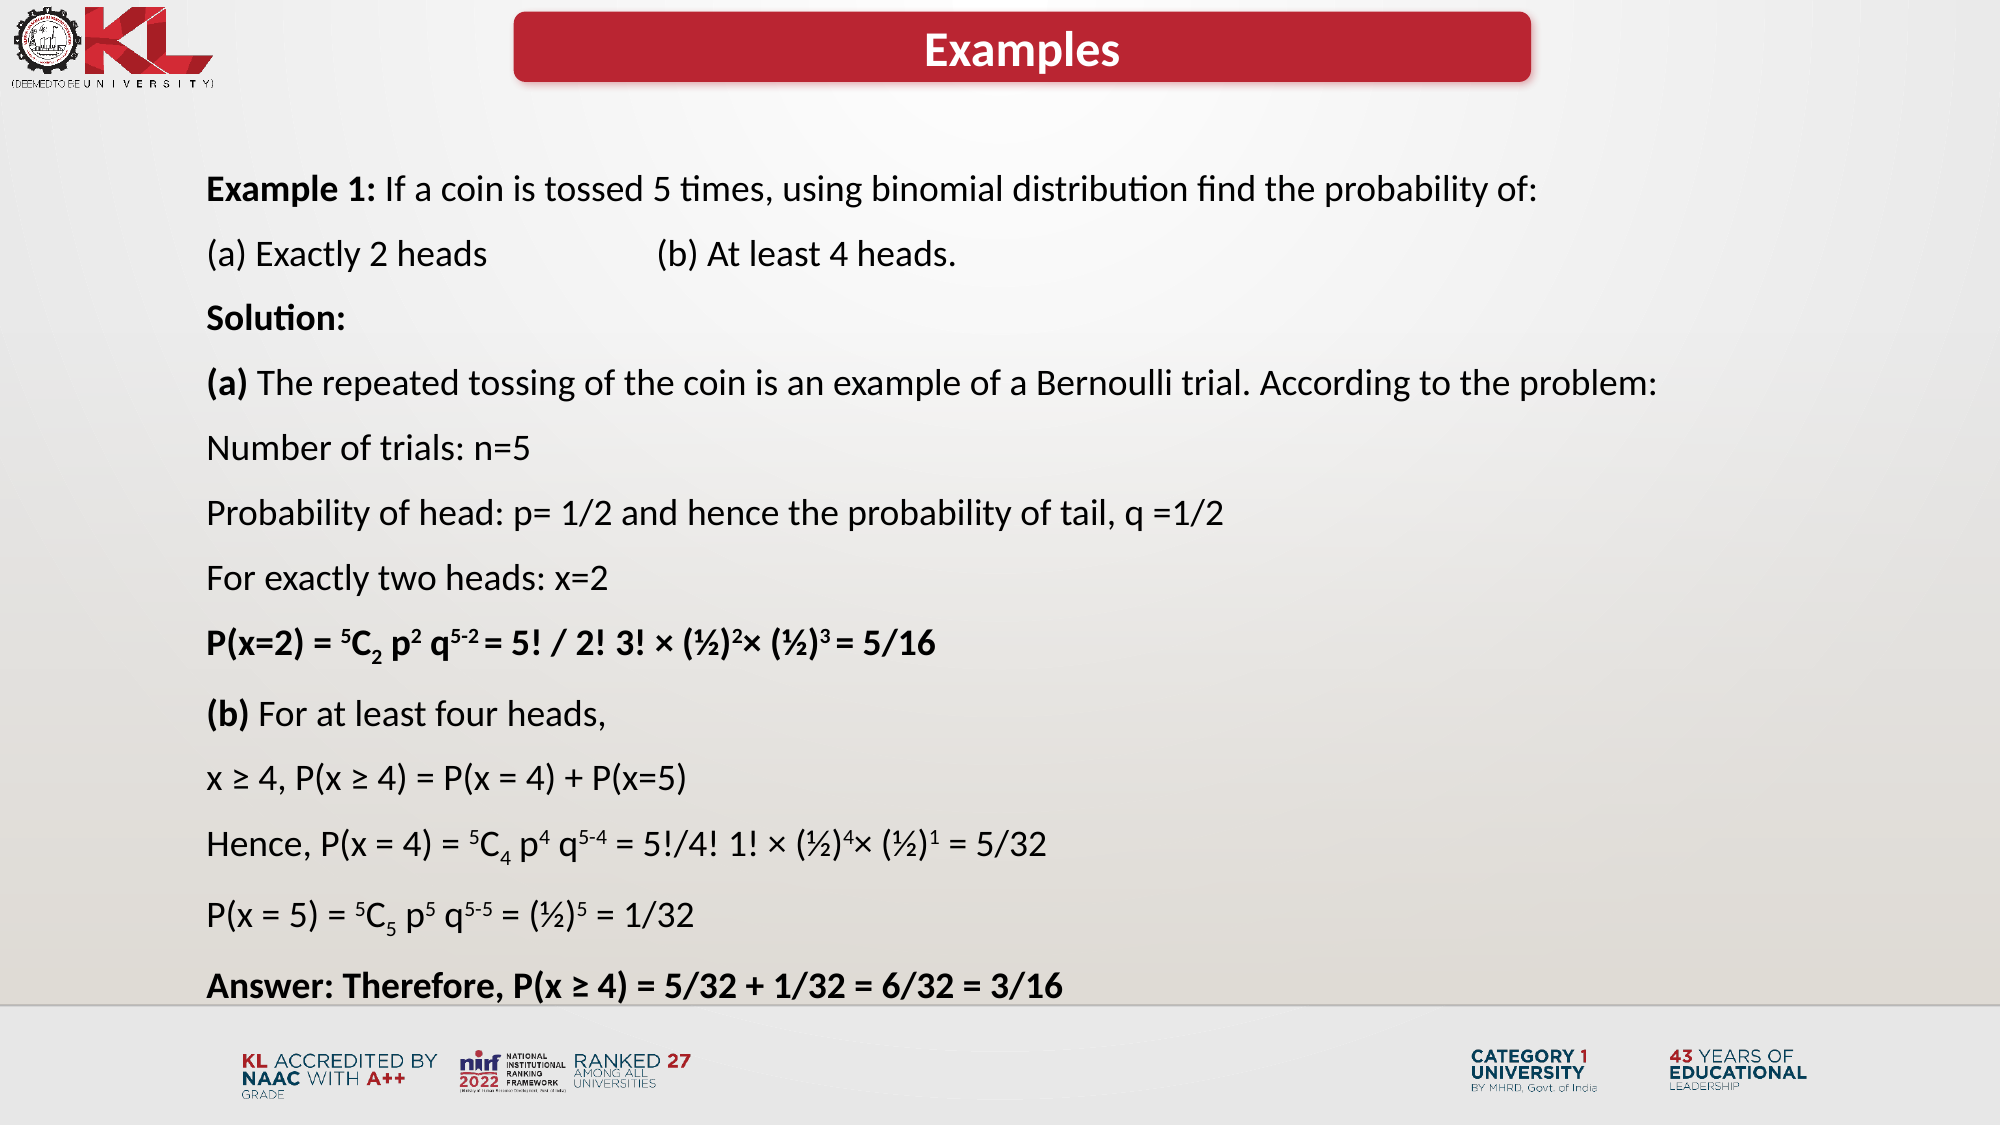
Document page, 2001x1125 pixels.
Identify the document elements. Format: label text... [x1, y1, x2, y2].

text_box Example 1: If a coin is tossed 5 times, using binomial distribution find the probability of: (a) Exactly 2 heads (b) At least 4 heads. Solution: (a) The repeated tossing of the coin is an example of a Bernoulli trial. According to the problem: Number of trials: n=5 Probability of head: p= 1/2 and hence the probability of tail, q =1/2 For exactly two heads: x=2 P(x=2) = 5C2 p2 q5-2 = 5! / 2! 3! × (½)2× (½)3 = 5/16 (b) For at least four heads, x ≥ 4, P(x ≥ 4) = P(x = 4) + P(x=5) Hence, P(x = 4) = 5C4 p4 q5-4 = 5!/4! 1! × (½)4× (½)1 = 5/32 P(x = 5) = 5C5 p5 q5-5 = (½)5 = 1/32 Answer: Therefore, P(x ≥ 4) = 5/32 + 1/32 = 6/32 = 3/16 [191, 153, 1855, 1014]
text_box Examples [512, 10, 1533, 83]
picture [238, 1045, 716, 1103]
picture [12, 5, 213, 88]
picture [1447, 1045, 1814, 1101]
